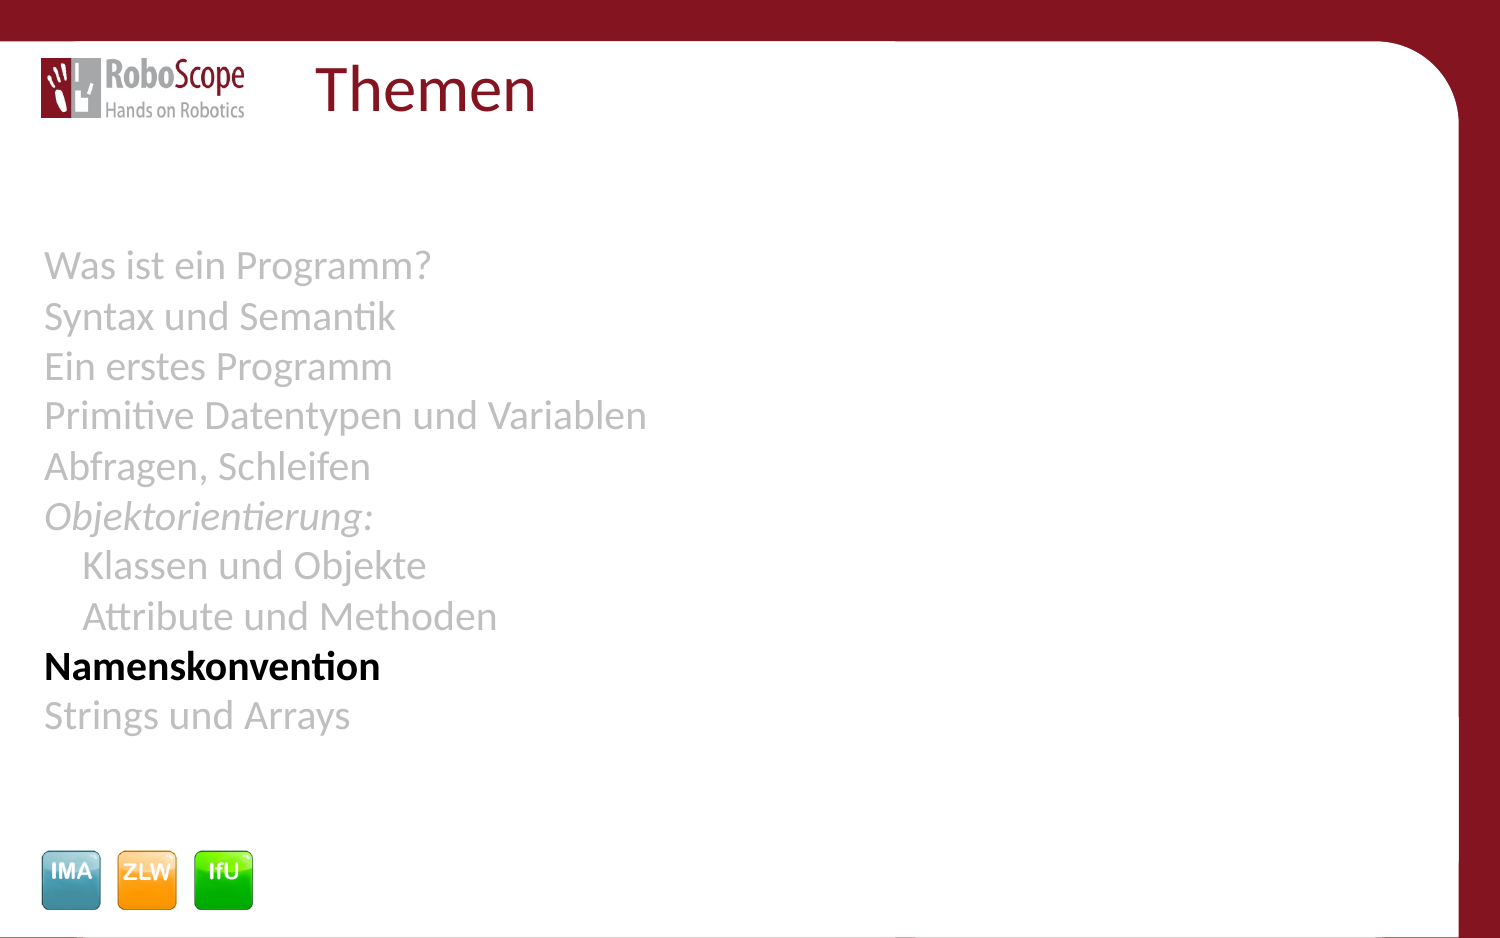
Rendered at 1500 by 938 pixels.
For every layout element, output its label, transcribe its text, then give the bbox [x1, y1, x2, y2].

title Themen [301, 37, 1436, 127]
picture [41, 850, 253, 910]
list Was ist ein Programm? Syntax und Semantik Ein erstes Programm Primitive Datentypen und Variablen Abfragen, Schleifen Objektorientierung: Klassen und Objekte Attribute und Methoden Namenskonvention Strings und Arrays [29, 147, 1424, 829]
picture [41, 58, 244, 118]
